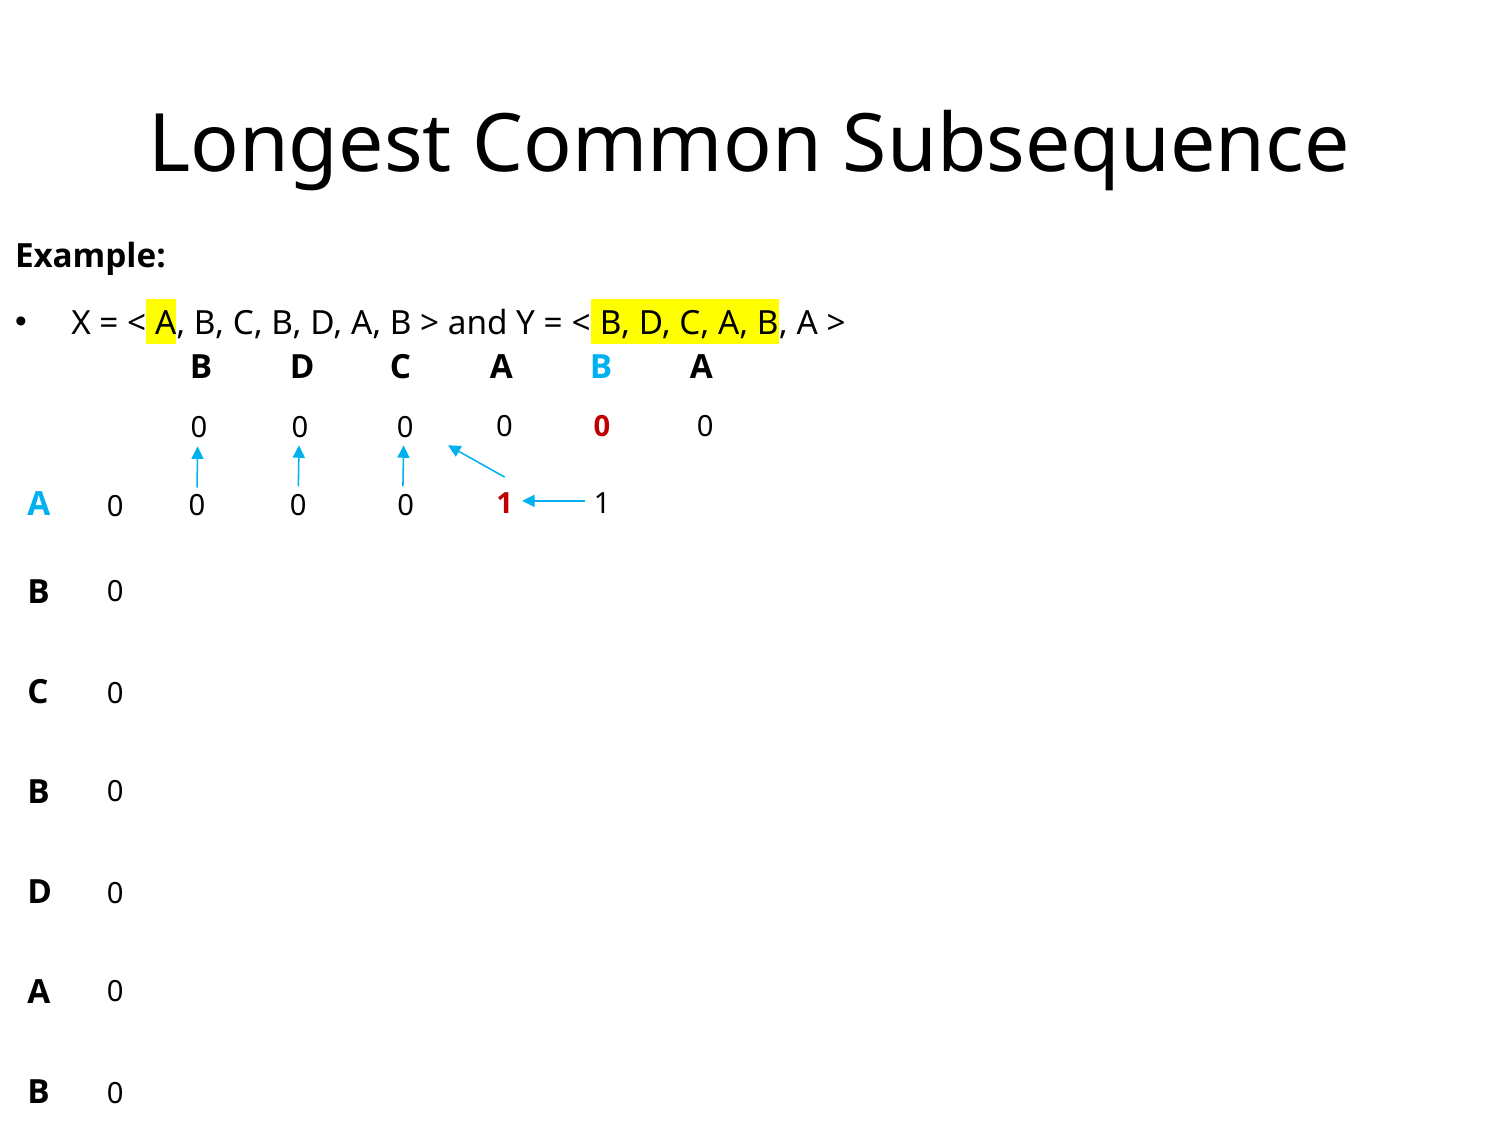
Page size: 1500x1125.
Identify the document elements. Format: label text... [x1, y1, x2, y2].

text_box 0 [448, 399, 545, 450]
text_box 0 [171, 401, 227, 452]
text_box A [12, 474, 125, 530]
title Longest Common Subsequence [75, 45, 1425, 233]
text_box A [675, 337, 788, 393]
text_box 0 [87, 867, 144, 917]
text_box 1 [546, 477, 659, 527]
text_box 0 [349, 401, 448, 452]
text_box C [375, 337, 474, 393]
text_box 0 [545, 399, 649, 450]
text_box 0 [87, 564, 144, 615]
text_box 1 [448, 477, 546, 527]
text_box C [12, 662, 125, 718]
text_box 0 [87, 479, 144, 530]
text_box 1 [399, 478, 405, 490]
text_box B [174, 337, 275, 393]
text_box B [575, 337, 675, 393]
text_box 0 [87, 1067, 144, 1117]
text_box 0 [349, 478, 462, 529]
text_box 0 [87, 667, 144, 717]
text_box B [12, 762, 125, 818]
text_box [447, 445, 505, 478]
text_box 0 [243, 401, 349, 451]
text_box 0 [87, 964, 144, 1015]
text_box D [12, 862, 125, 918]
text_box B [12, 1062, 125, 1118]
text_box A [474, 337, 575, 393]
text_box 0 [649, 399, 762, 450]
text_box 0 [241, 478, 349, 529]
text_box Example: X = < A, B, C, B, D, A, B > and Y = < B, D, C, A, B, A > [0, 206, 1500, 1125]
text_box 0 [169, 478, 225, 529]
text_box 0 [193, 478, 198, 489]
text_box A [12, 962, 125, 1018]
text_box D [275, 337, 375, 393]
text_box B [12, 562, 125, 618]
text_box 0 [87, 764, 144, 815]
